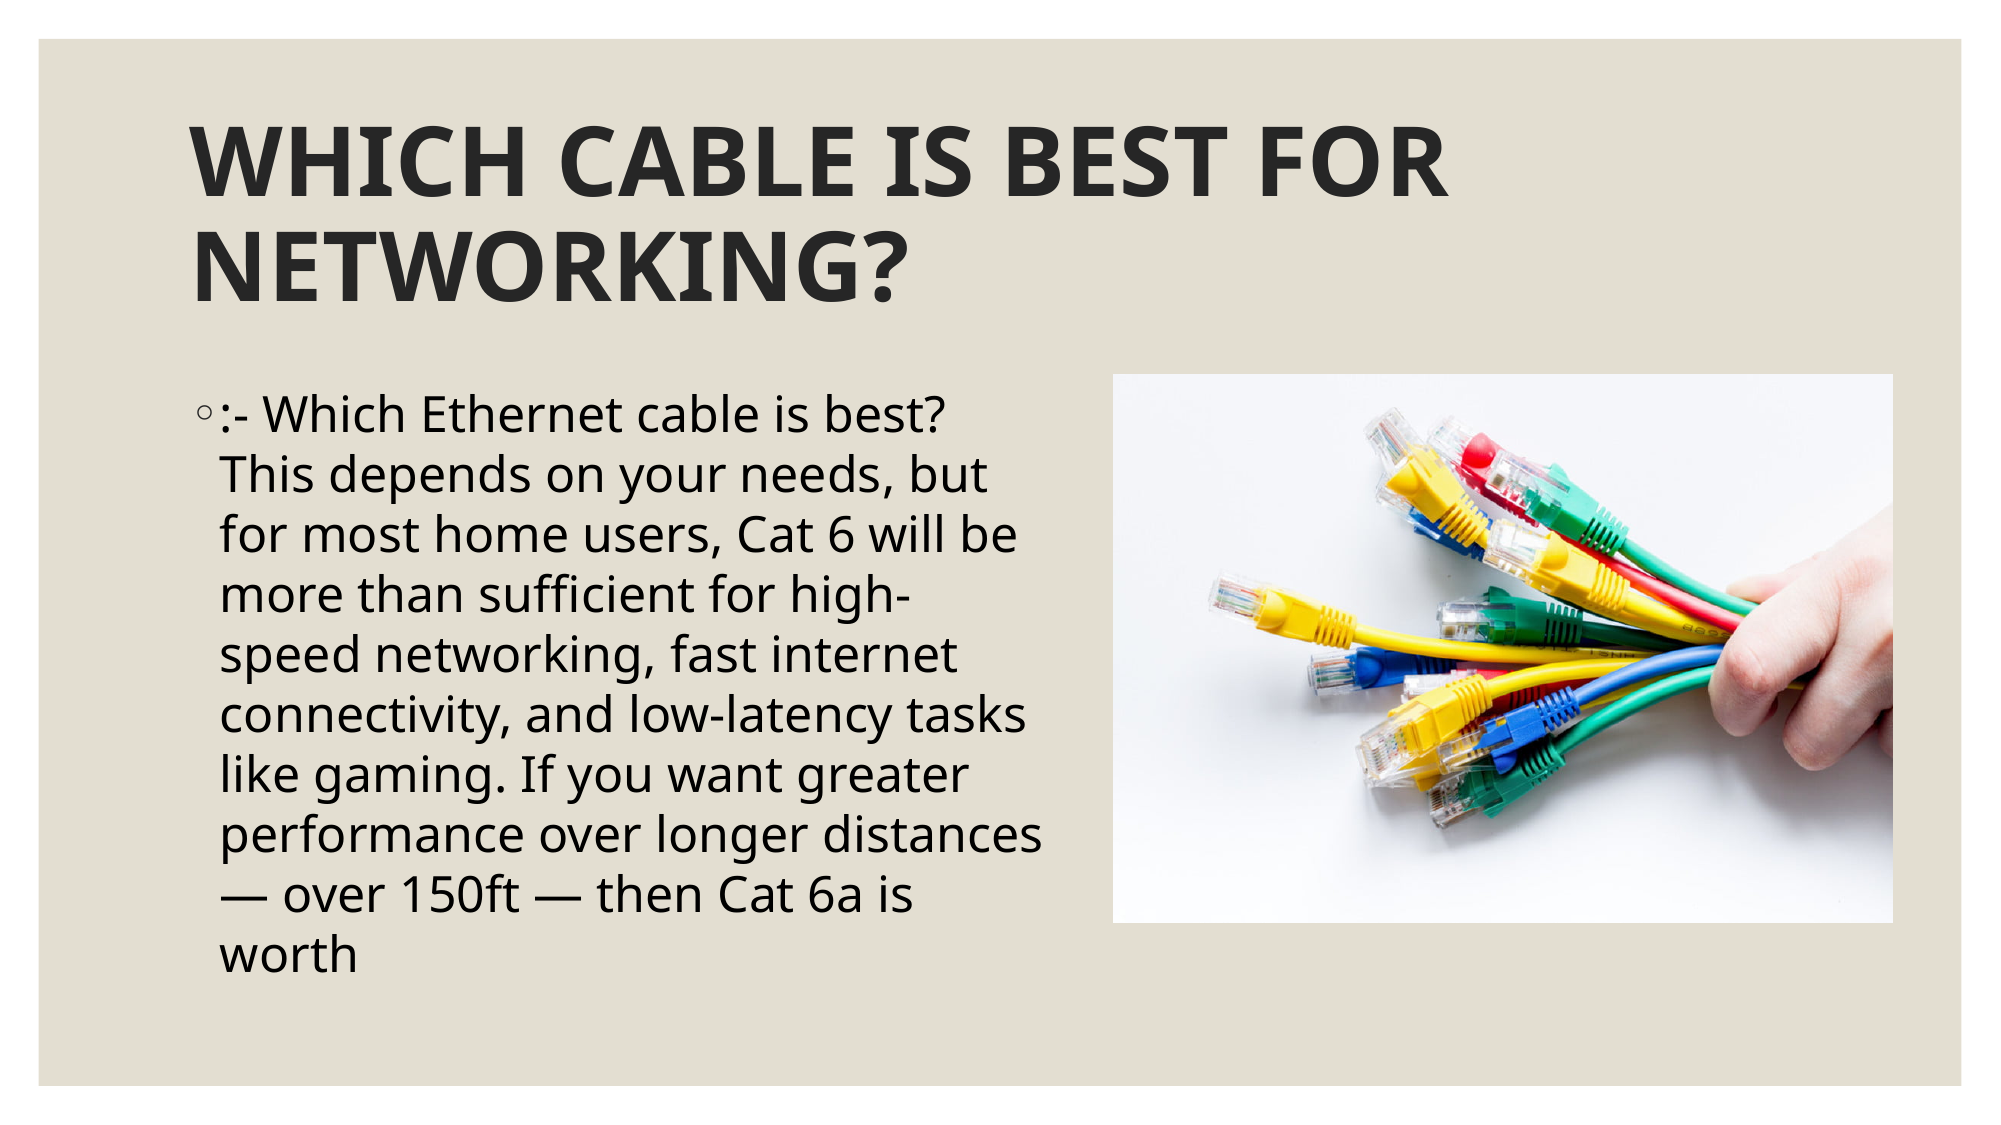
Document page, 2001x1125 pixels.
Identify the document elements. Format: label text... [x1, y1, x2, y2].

title WHICH CABLE IS BEST FOR NETWORKING? [174, 105, 1825, 331]
list :- Which Ethernet cable is best? This depends on your needs, but for most home users, Cat 6 will be more than sufficient for high-speed networking, fast internet connectivity, and low-latency tasks like gaming. If you want greater performance over longer distances — over 150ft — then Cat 6a is worth [174, 374, 1067, 1020]
picture [1113, 374, 1893, 923]
